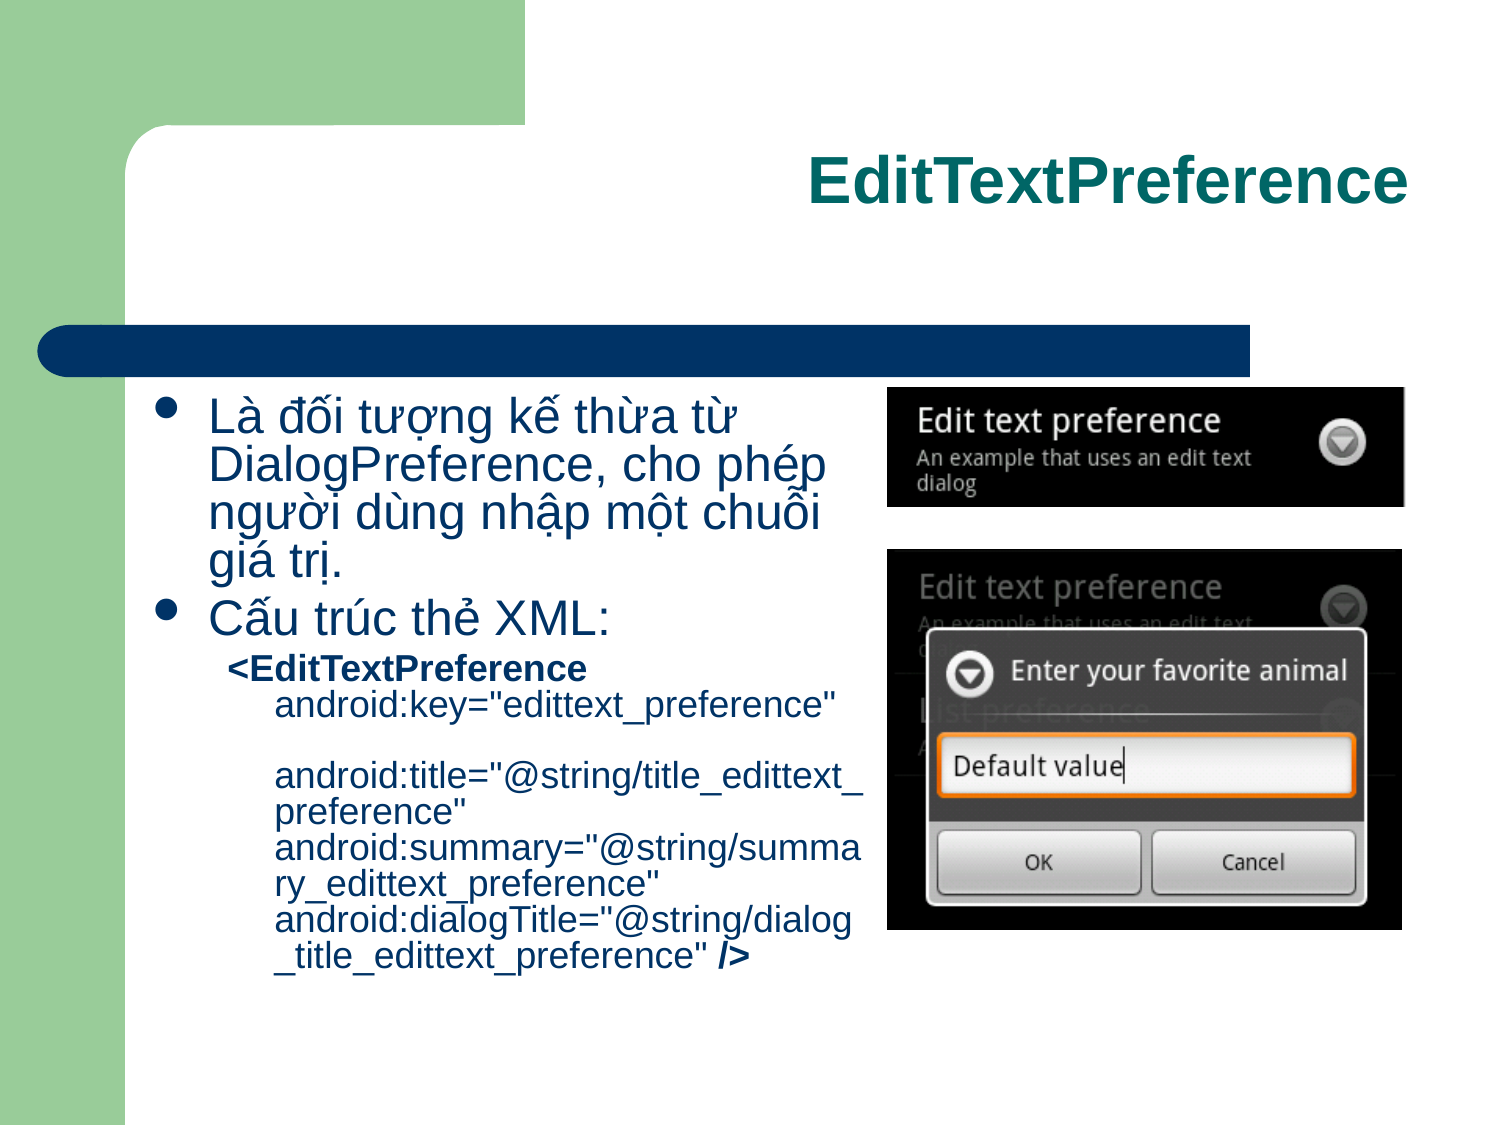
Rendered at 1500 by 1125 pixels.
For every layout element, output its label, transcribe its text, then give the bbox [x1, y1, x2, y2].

picture [887, 387, 1407, 507]
title EditTextPreference [124, 124, 1426, 226]
picture [887, 549, 1402, 930]
list Là đối tượng kế thừa từ DialogPreference, cho phép người dùng nhập một chuỗi giá trị. Cấu trúc thẻ XML: <EditTextPreference android:key="edittext_preference" android:title="@string/title_edittext_preference" android:summary="@string/summary_edittext_preference" android:dialogTitle="@string/dialog_title_edittext_preference" /> [137, 387, 888, 999]
